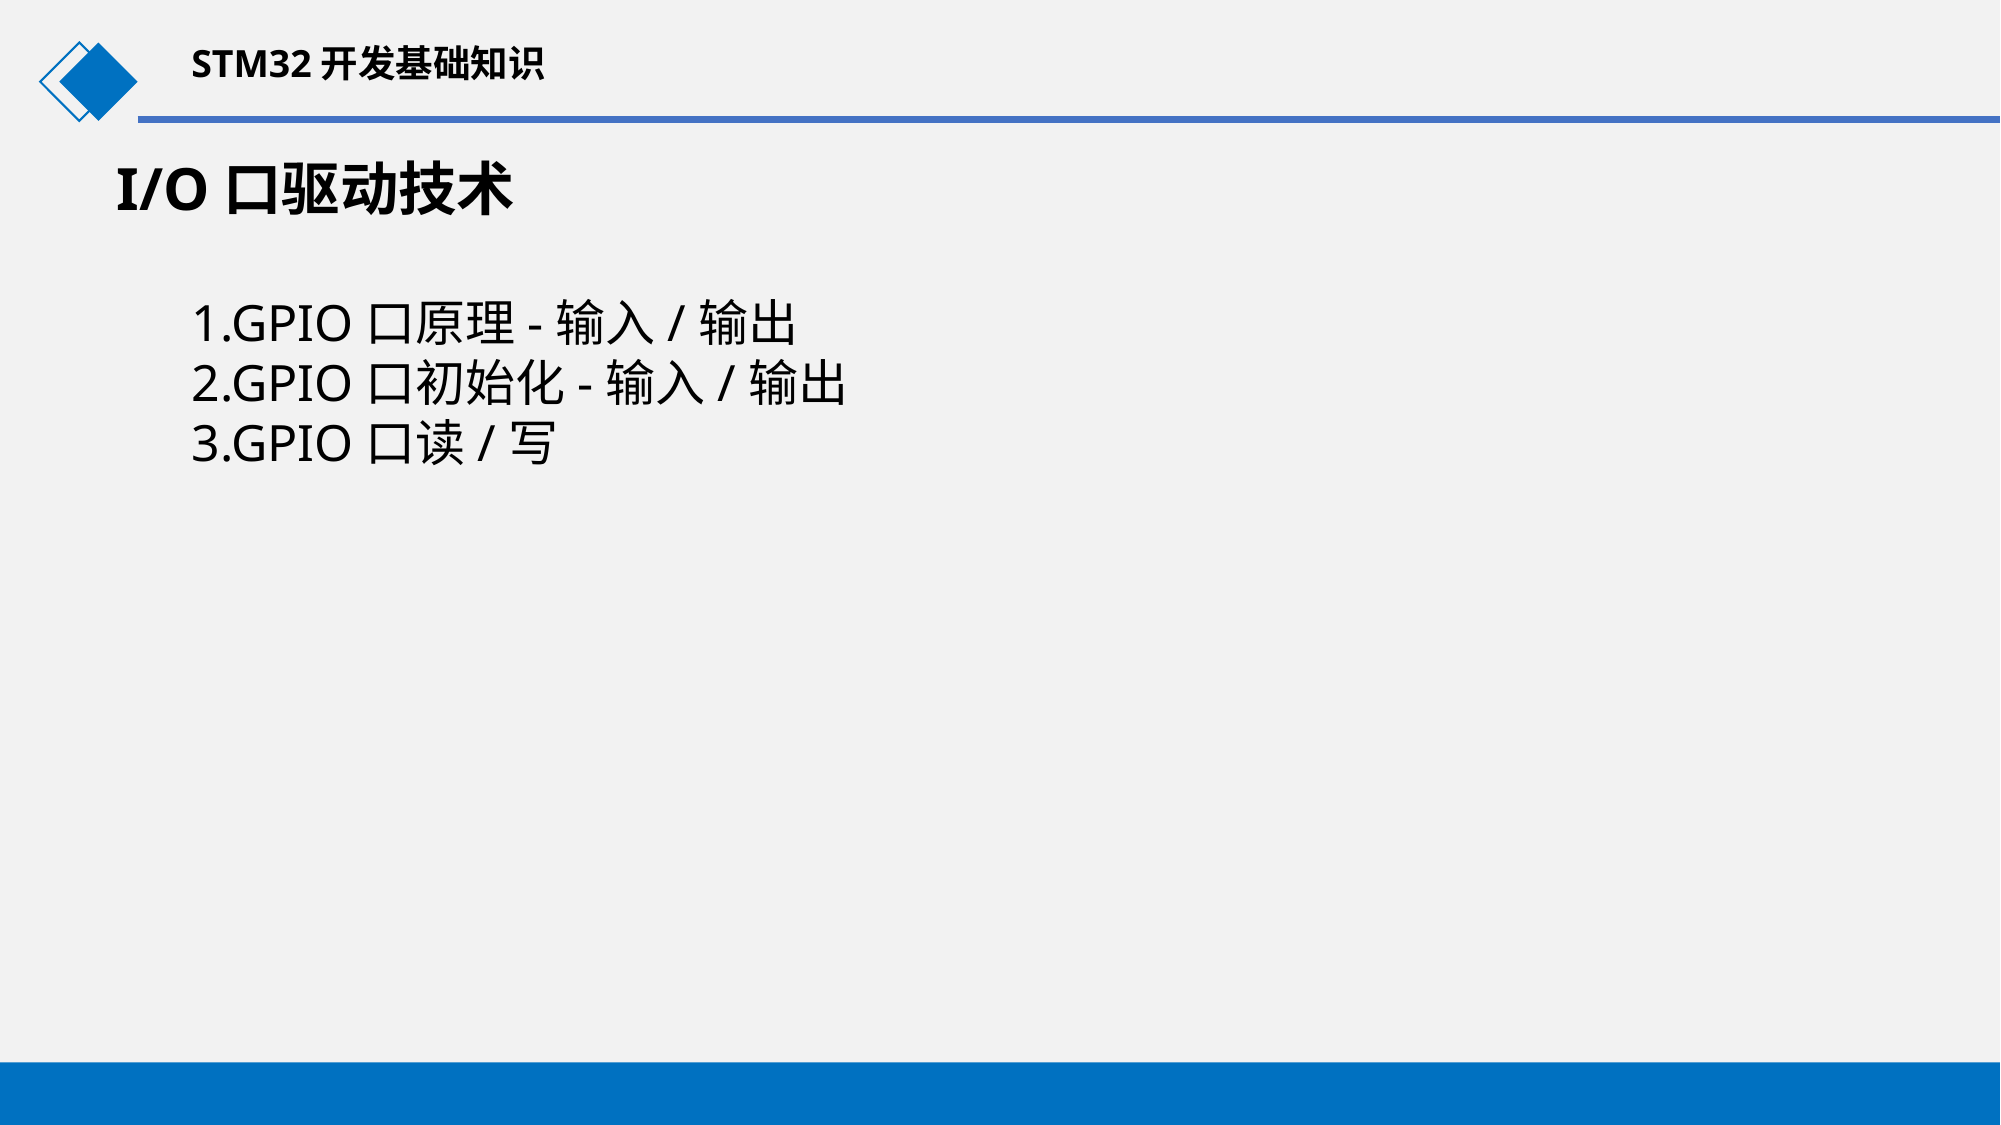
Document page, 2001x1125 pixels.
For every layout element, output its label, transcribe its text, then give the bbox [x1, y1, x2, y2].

text_box I/O口驱动技术 1.GPIO口原理-输入/输出 2.GPIO口初始化-输入/输出 3.GPIO口读/写 [101, 144, 864, 479]
text_box STM32开发基础知识 [176, 32, 561, 92]
